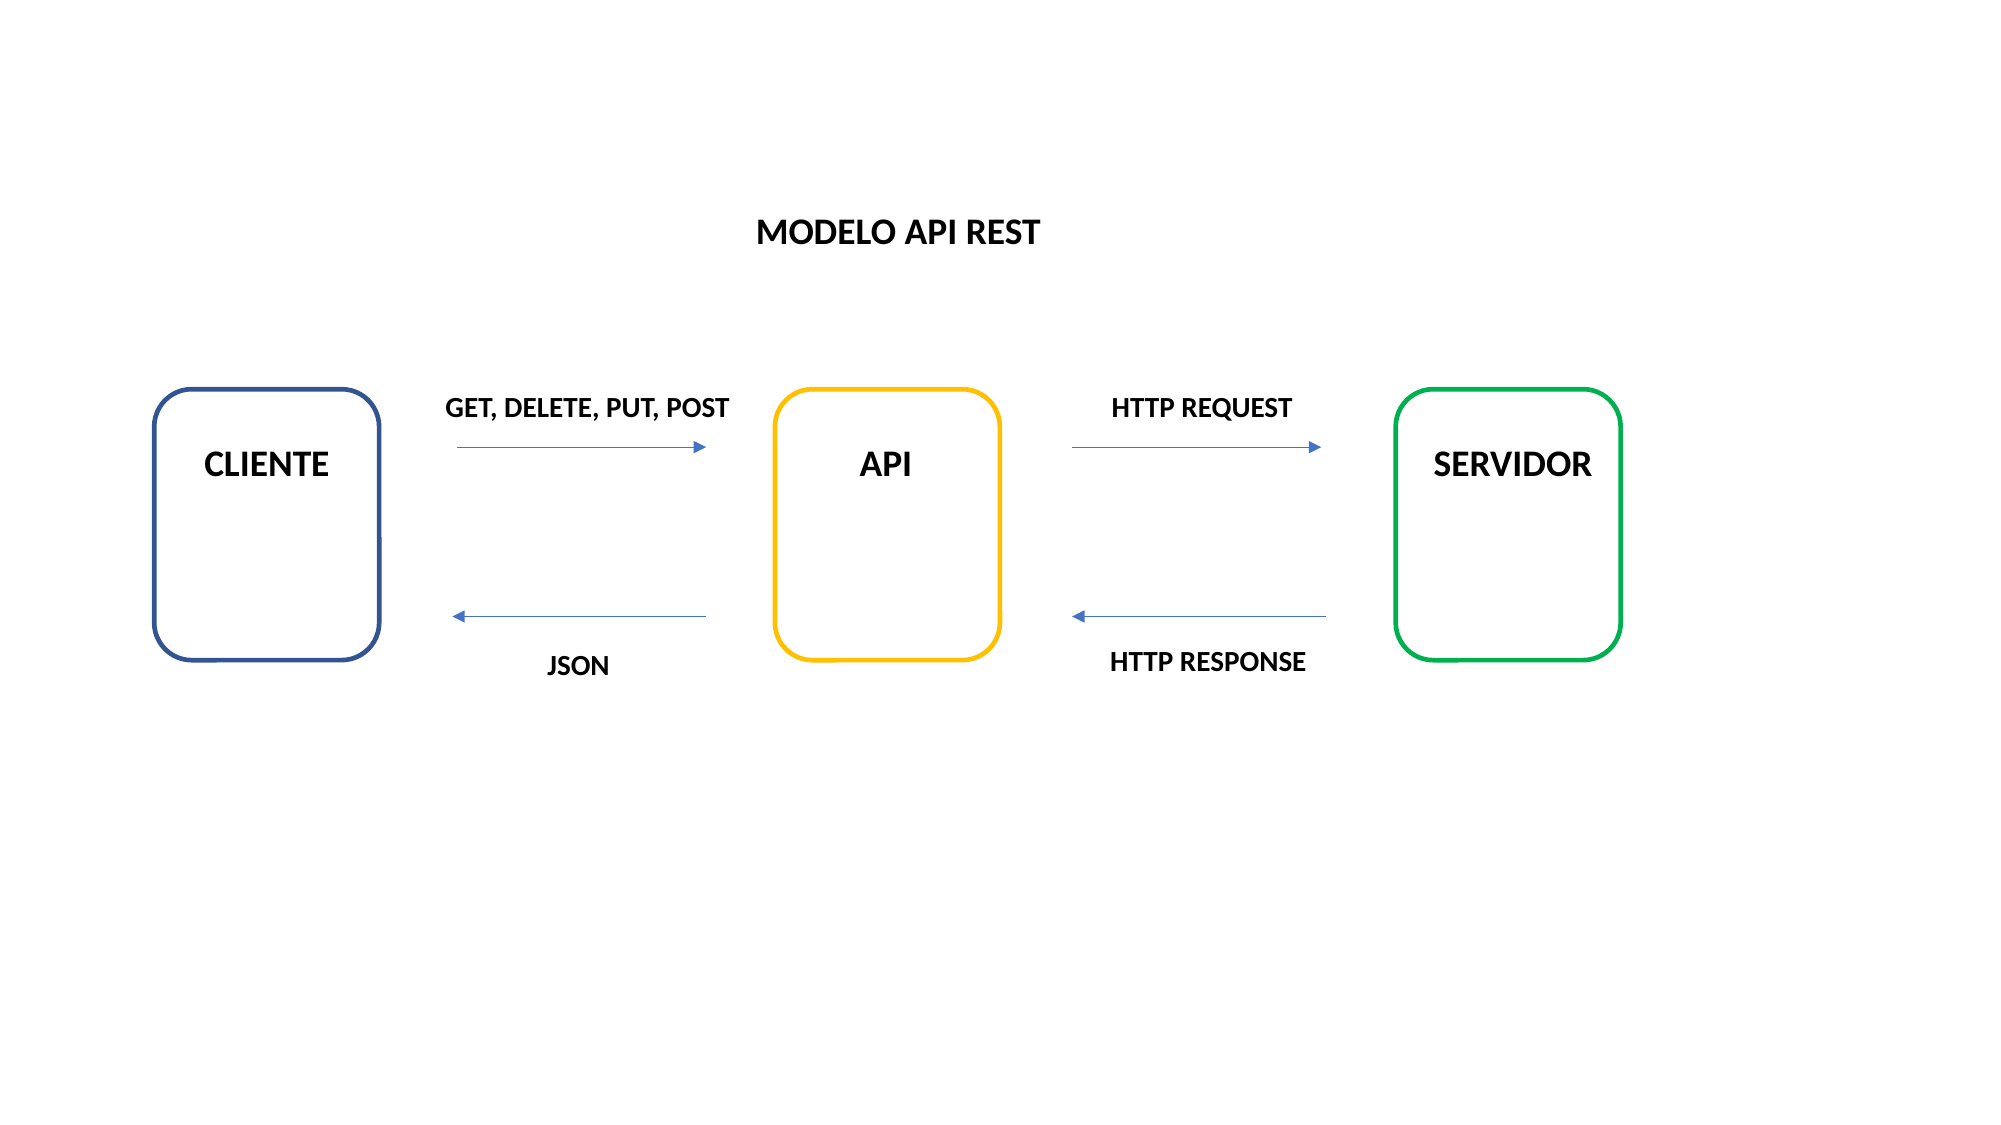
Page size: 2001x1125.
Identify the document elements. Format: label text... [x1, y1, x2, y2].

text_box GET, DELETE, PUT, POST [430, 381, 771, 431]
text_box SERVIDOR [1418, 431, 1642, 492]
text_box [1394, 431, 1622, 662]
text_box [773, 388, 1001, 662]
text_box [1437, 388, 1622, 431]
text_box MODELO API REST [741, 199, 1081, 260]
text_box API [844, 431, 980, 492]
text_box JSON [532, 638, 661, 689]
text_box HTTP REQUEST [1096, 381, 1437, 431]
text_box CLIENTE [189, 431, 362, 492]
text_box [153, 388, 381, 662]
text_box HTTP RESPONSE [1095, 634, 1436, 685]
